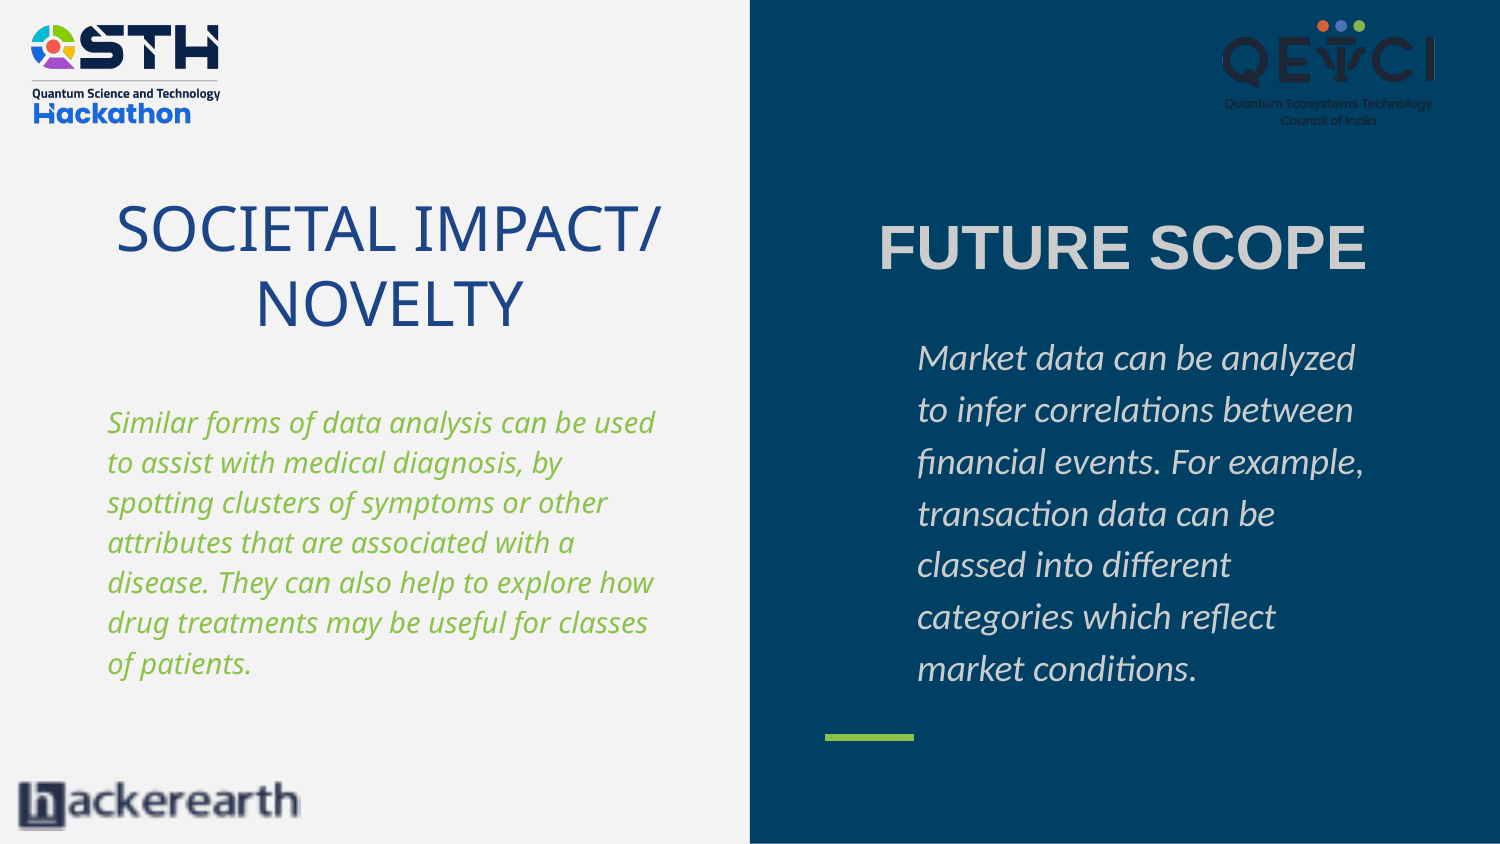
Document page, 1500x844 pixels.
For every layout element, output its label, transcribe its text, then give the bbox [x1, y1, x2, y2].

text_box Market data can be analyzed to infer correlations between financial events. For example, transaction data can be classed into different categories which reflect market conditions. [902, 311, 1395, 572]
picture [16, 781, 302, 831]
picture [1199, 9, 1457, 139]
picture [18, 15, 229, 134]
text_box [46, 571, 1401, 791]
subtitle Similar forms of data analysis can be used to assist with medical diagnosis, by spotting clusters of symptoms or other attributes that are associated with a disease. They can also help to explore how drug treatments may be useful for classes of patients. [17, 383, 681, 605]
list FUTURE SCOPE [808, 144, 1438, 333]
title SOCIETAL IMPACT/ NOVELTY [57, 107, 722, 355]
